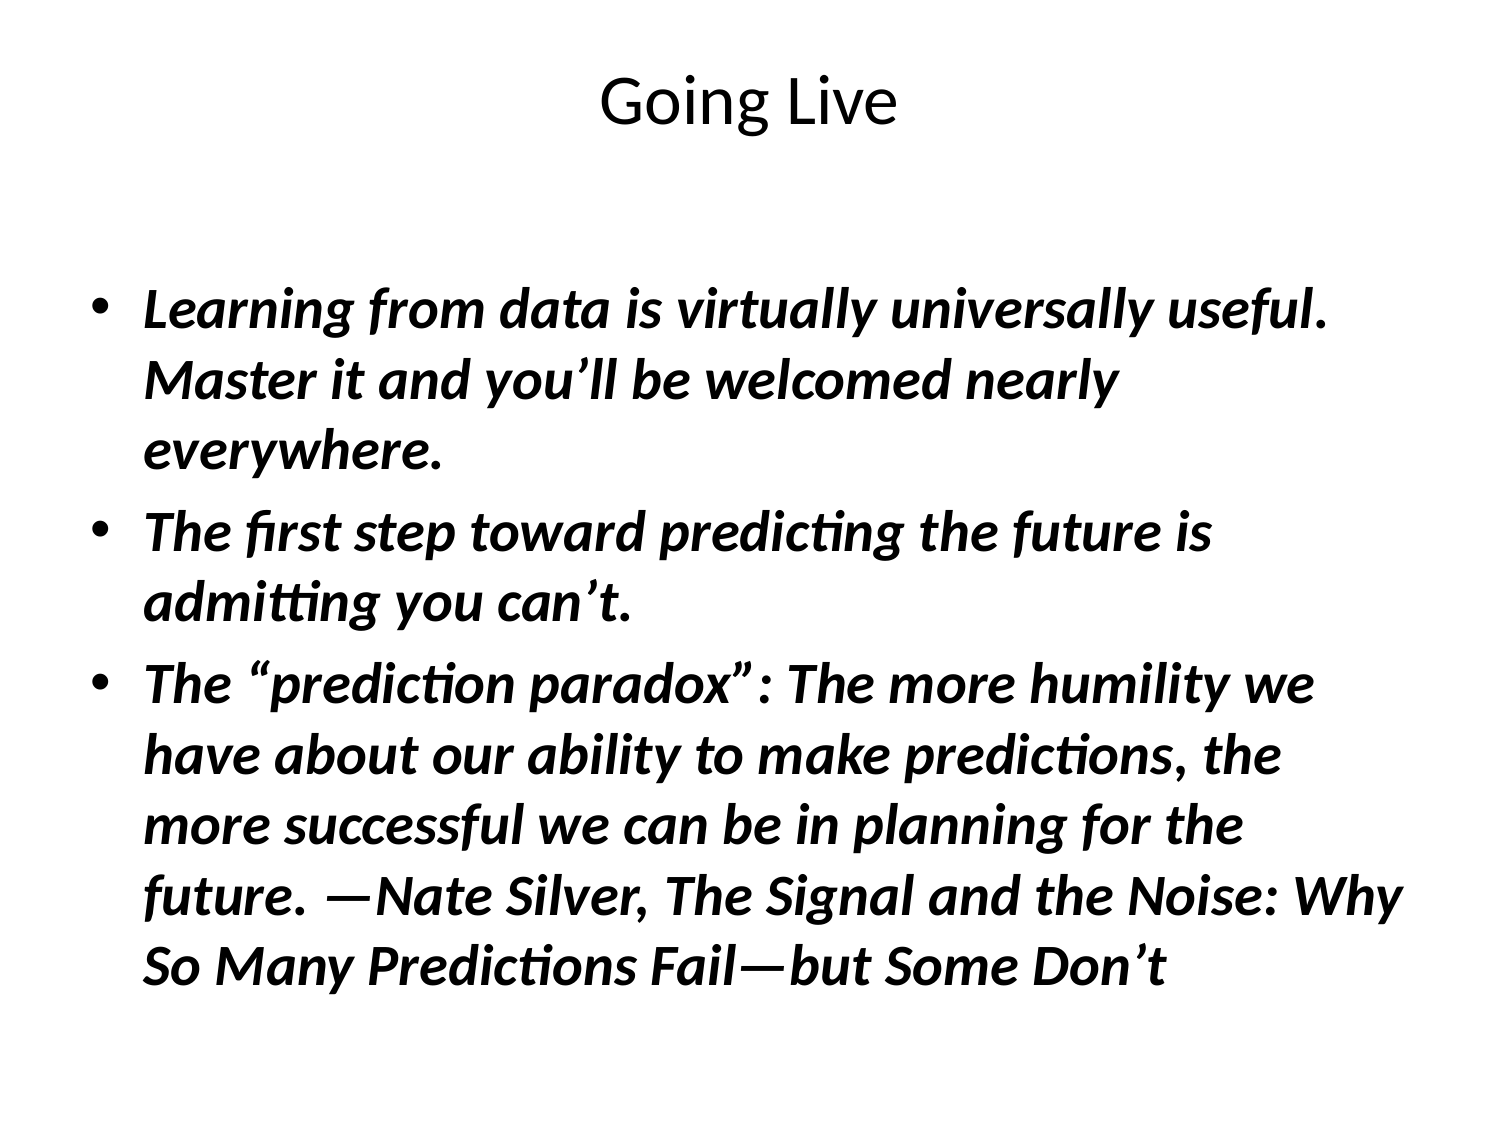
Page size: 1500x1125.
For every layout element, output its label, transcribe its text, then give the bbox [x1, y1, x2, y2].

list Learning from data is virtually universally useful. Master it and you’ll be welcomed nearly everywhere. The first step toward predicting the future is admitting you can’t. The “prediction paradox”: The more humility we have about our ability to make predictions, the more successful we can be in planning for the future. —Nate Silver, The Signal and the Noise: Why So Many Predictions Fail—but Some Don’t [75, 262, 1425, 1005]
title Going Live [75, 45, 1425, 233]
